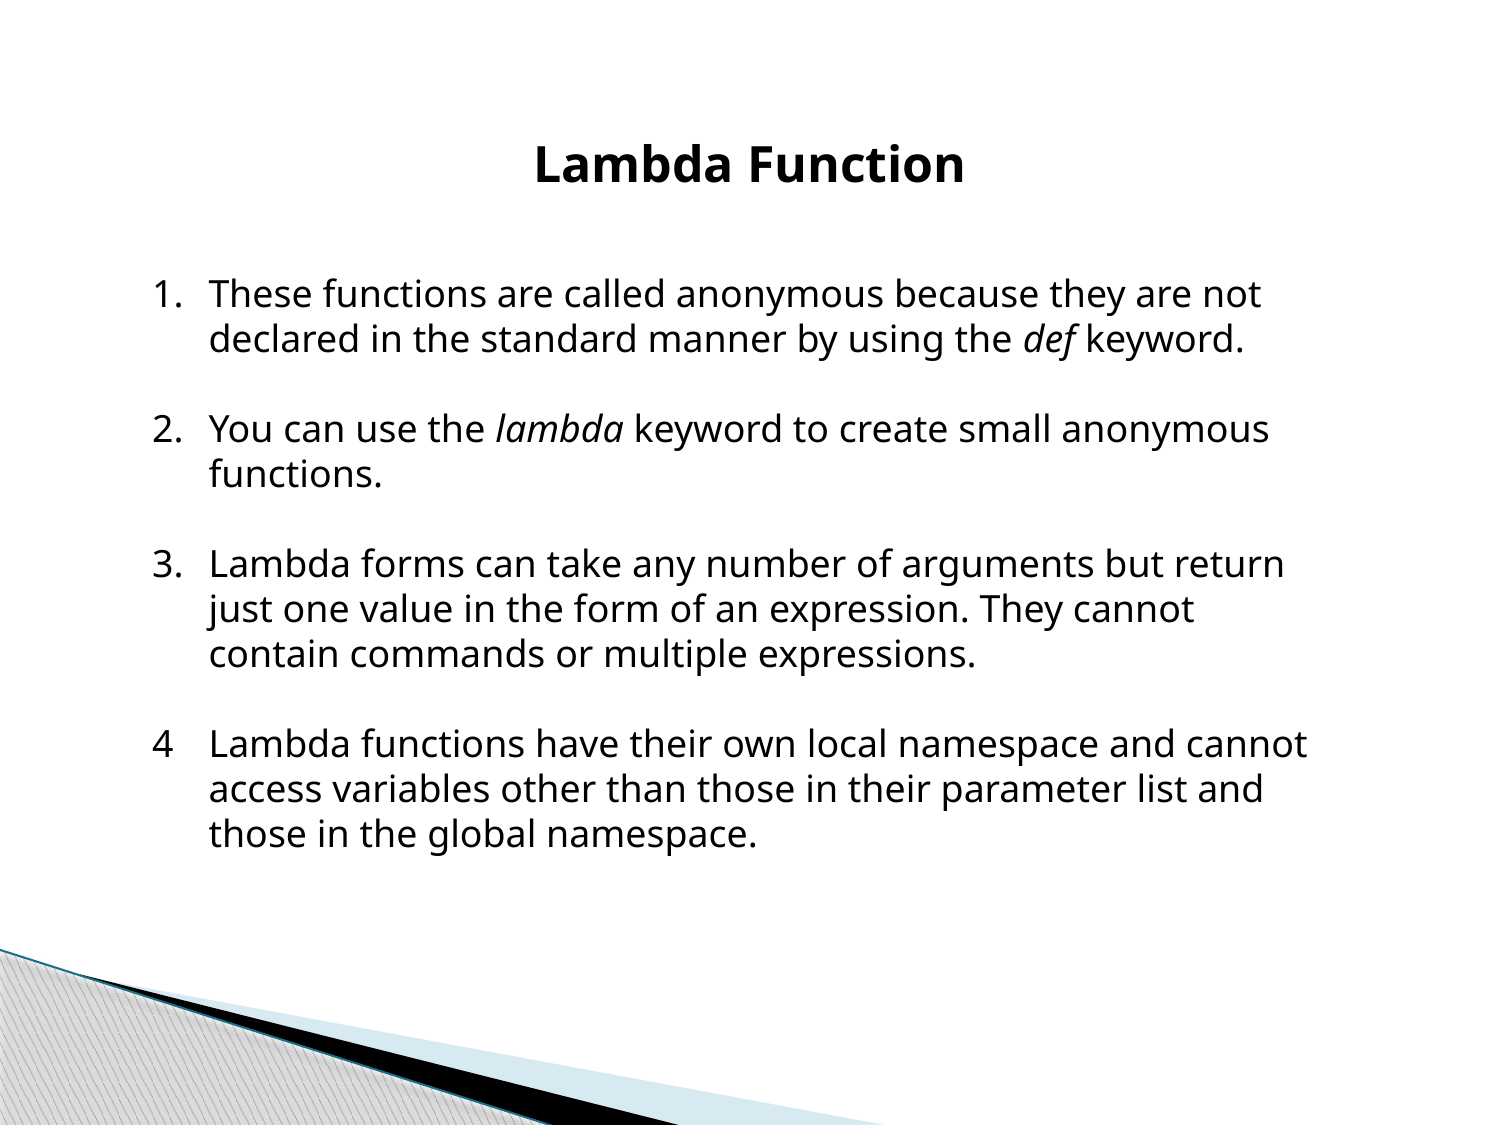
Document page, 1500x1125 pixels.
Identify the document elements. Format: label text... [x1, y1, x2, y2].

text_box Lambda Function [149, 124, 1350, 200]
text_box These functions are called anonymous because they are not declared in the standard manner by using the def keyword. You can use the lambda keyword to create small anonymous functions. Lambda forms can take any number of arguments but return just one value in the form of an expression. They cannot contain commands or multiple expressions. 4 Lambda functions have their own local namespace and cannot access variables other than those in their parameter list and those in the global namespace. [137, 262, 1350, 863]
